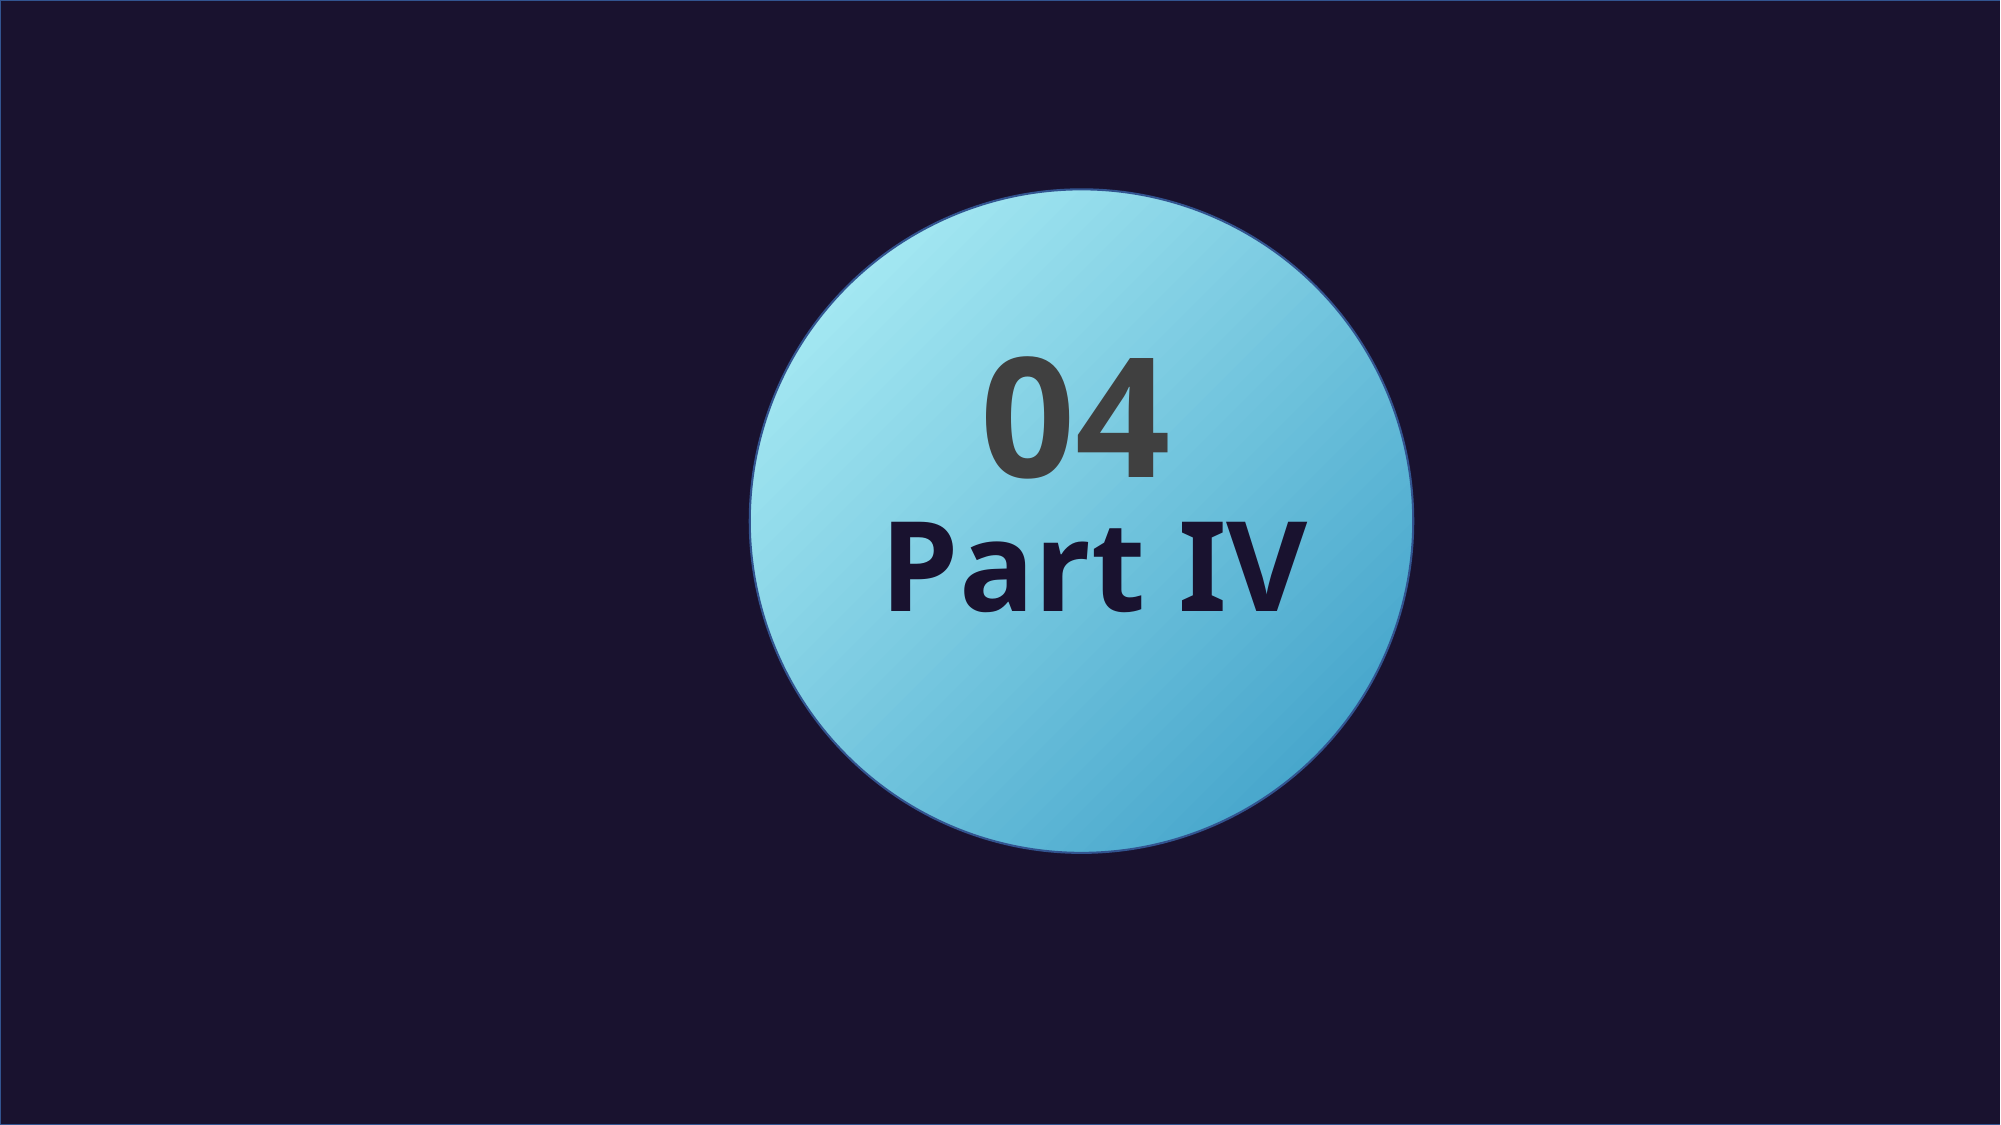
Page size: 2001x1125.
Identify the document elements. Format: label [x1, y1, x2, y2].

text_box [749, 189, 1566, 853]
text_box [0, 0, 2000, 1125]
